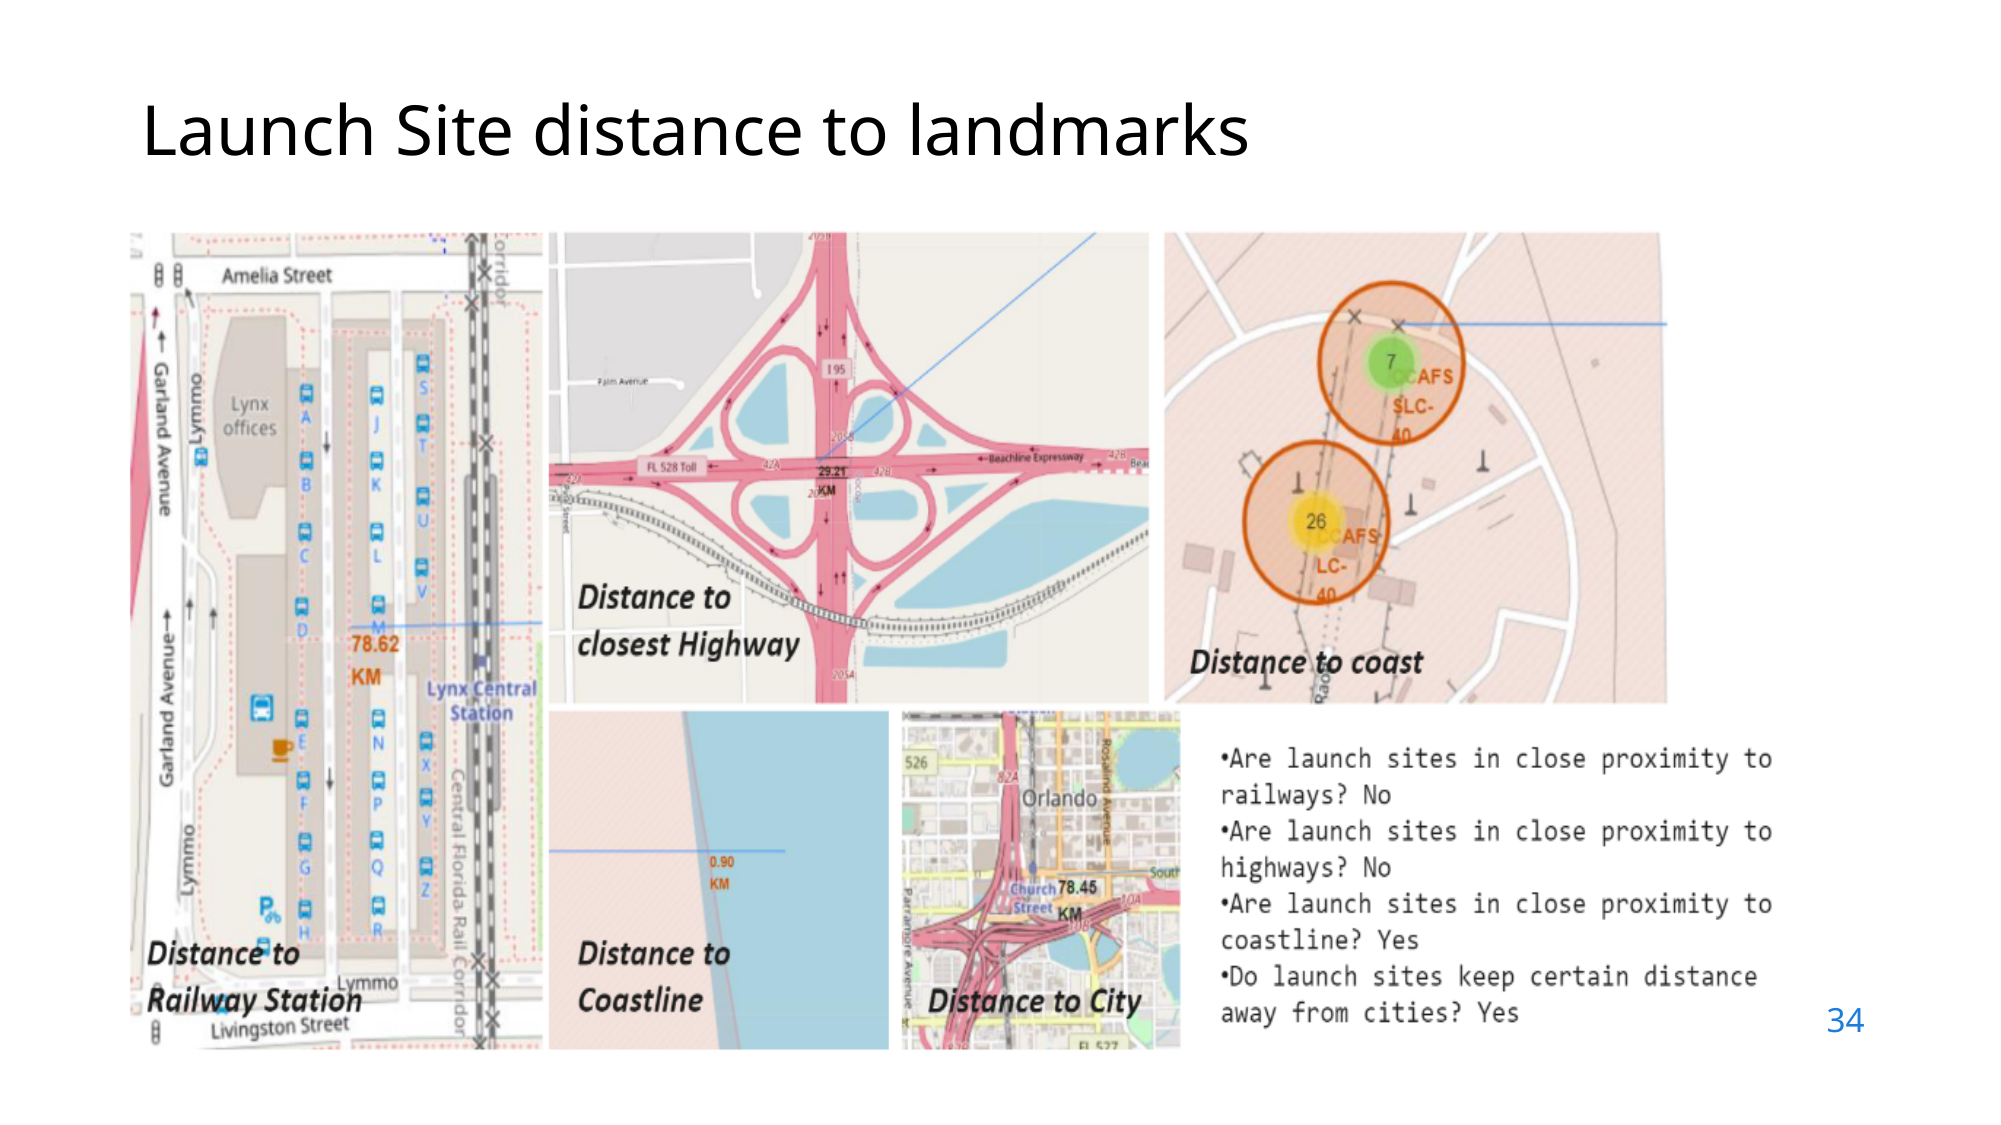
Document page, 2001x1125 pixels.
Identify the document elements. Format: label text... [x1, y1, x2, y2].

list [126, 223, 1782, 1055]
slide_number 34 [1782, 988, 1880, 1055]
text_box Launch Site distance to landmarks [126, 88, 1852, 179]
